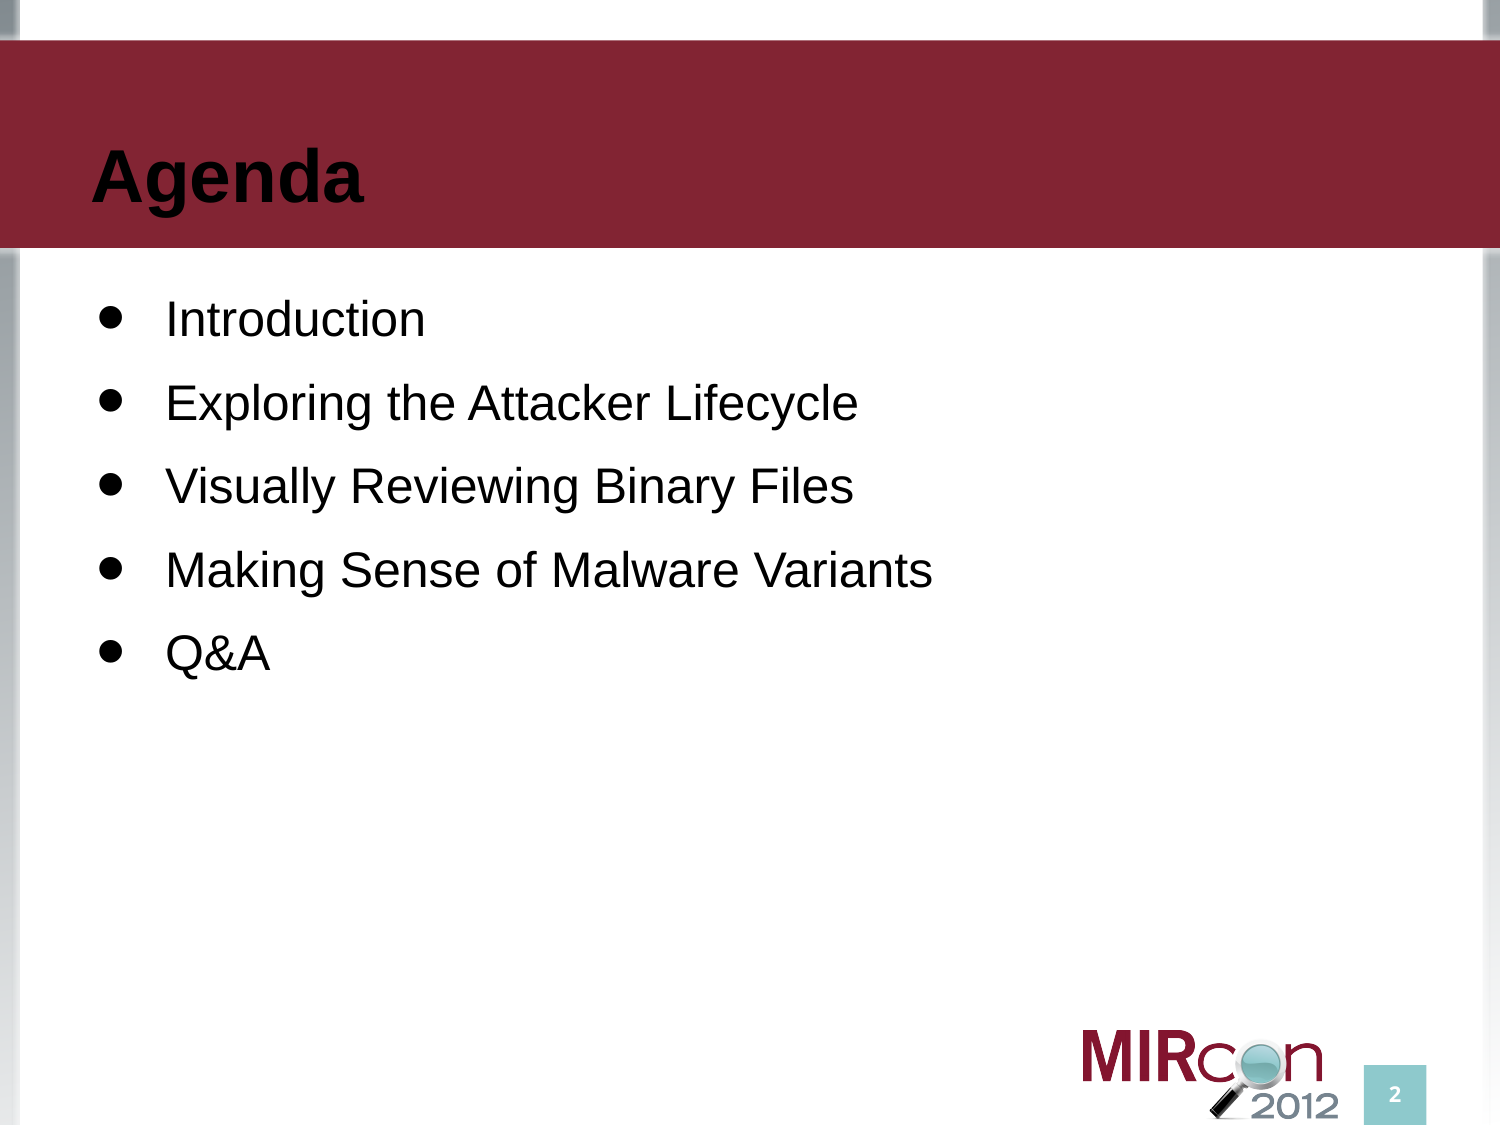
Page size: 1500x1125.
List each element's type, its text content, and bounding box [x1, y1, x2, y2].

title Agenda [75, 14, 1425, 233]
picture [1083, 1030, 1338, 1120]
list Introduction Exploring the Attacker Lifecycle Visually Reviewing Binary Files Making Sense of Malware Variants Q&A [75, 262, 1425, 931]
